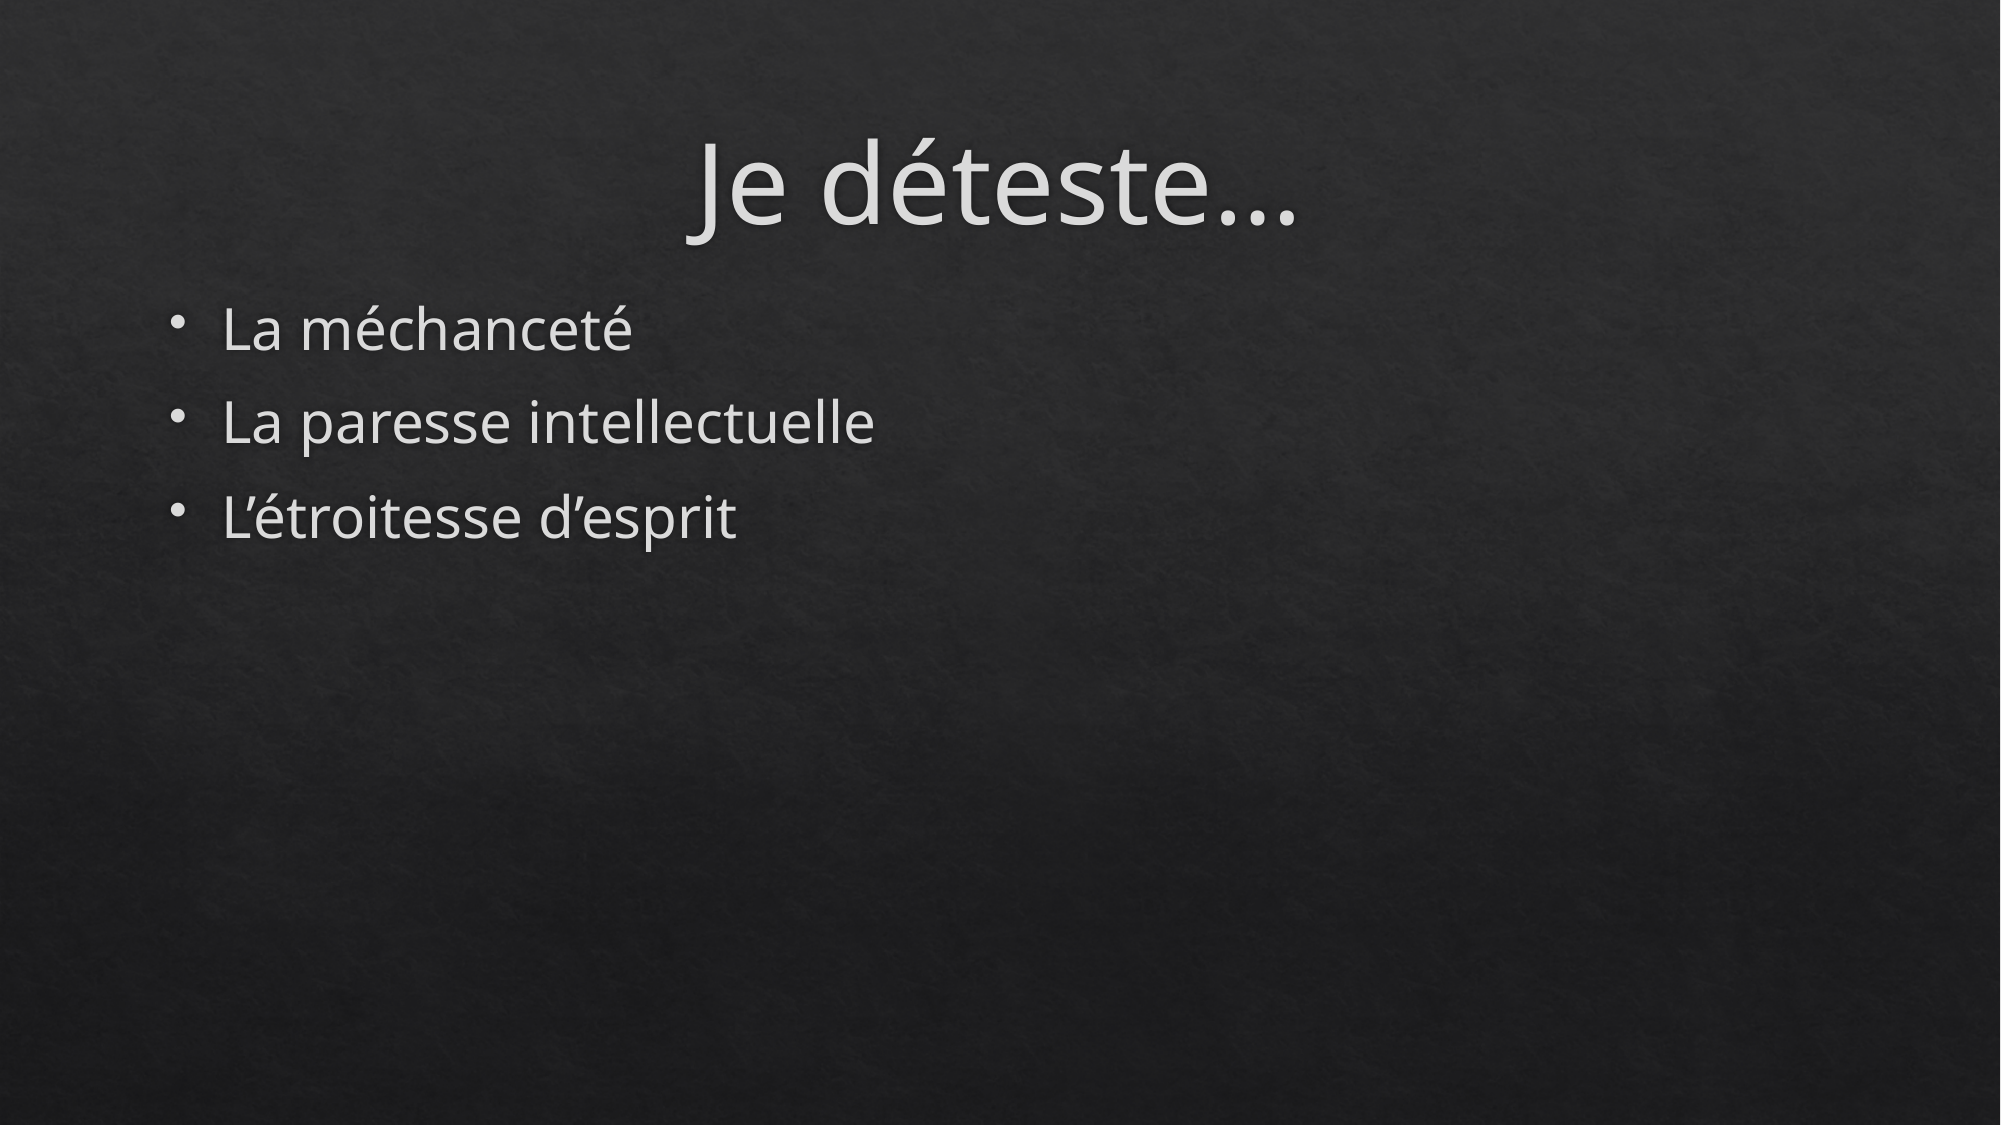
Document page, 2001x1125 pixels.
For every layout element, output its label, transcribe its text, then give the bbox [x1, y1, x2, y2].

title Je déteste… [149, 99, 1849, 260]
list La méchanceté La paresse intellectuelle L’étroitesse d’esprit [149, 284, 1849, 950]
